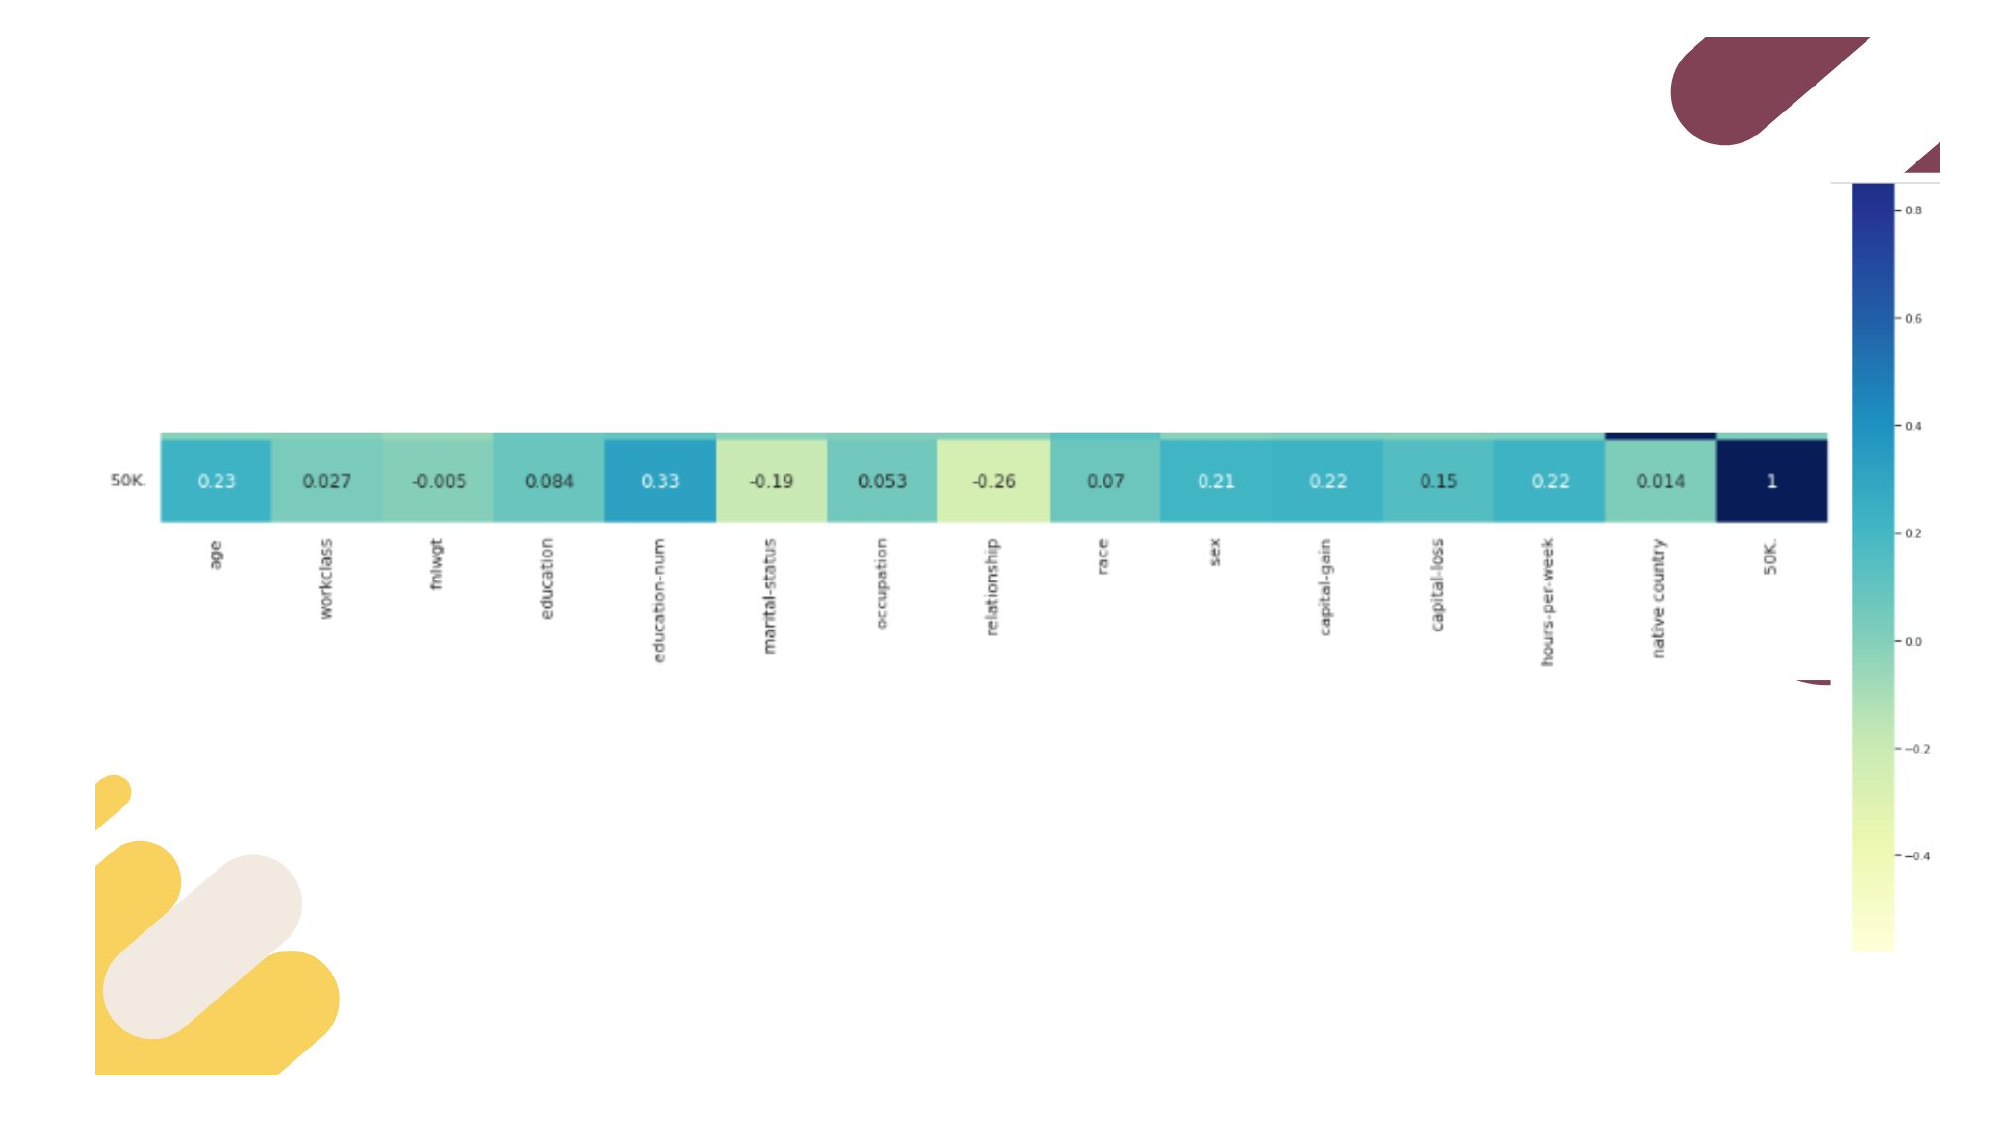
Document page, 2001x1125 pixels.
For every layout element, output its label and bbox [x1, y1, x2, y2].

picture [95, 37, 1940, 1075]
